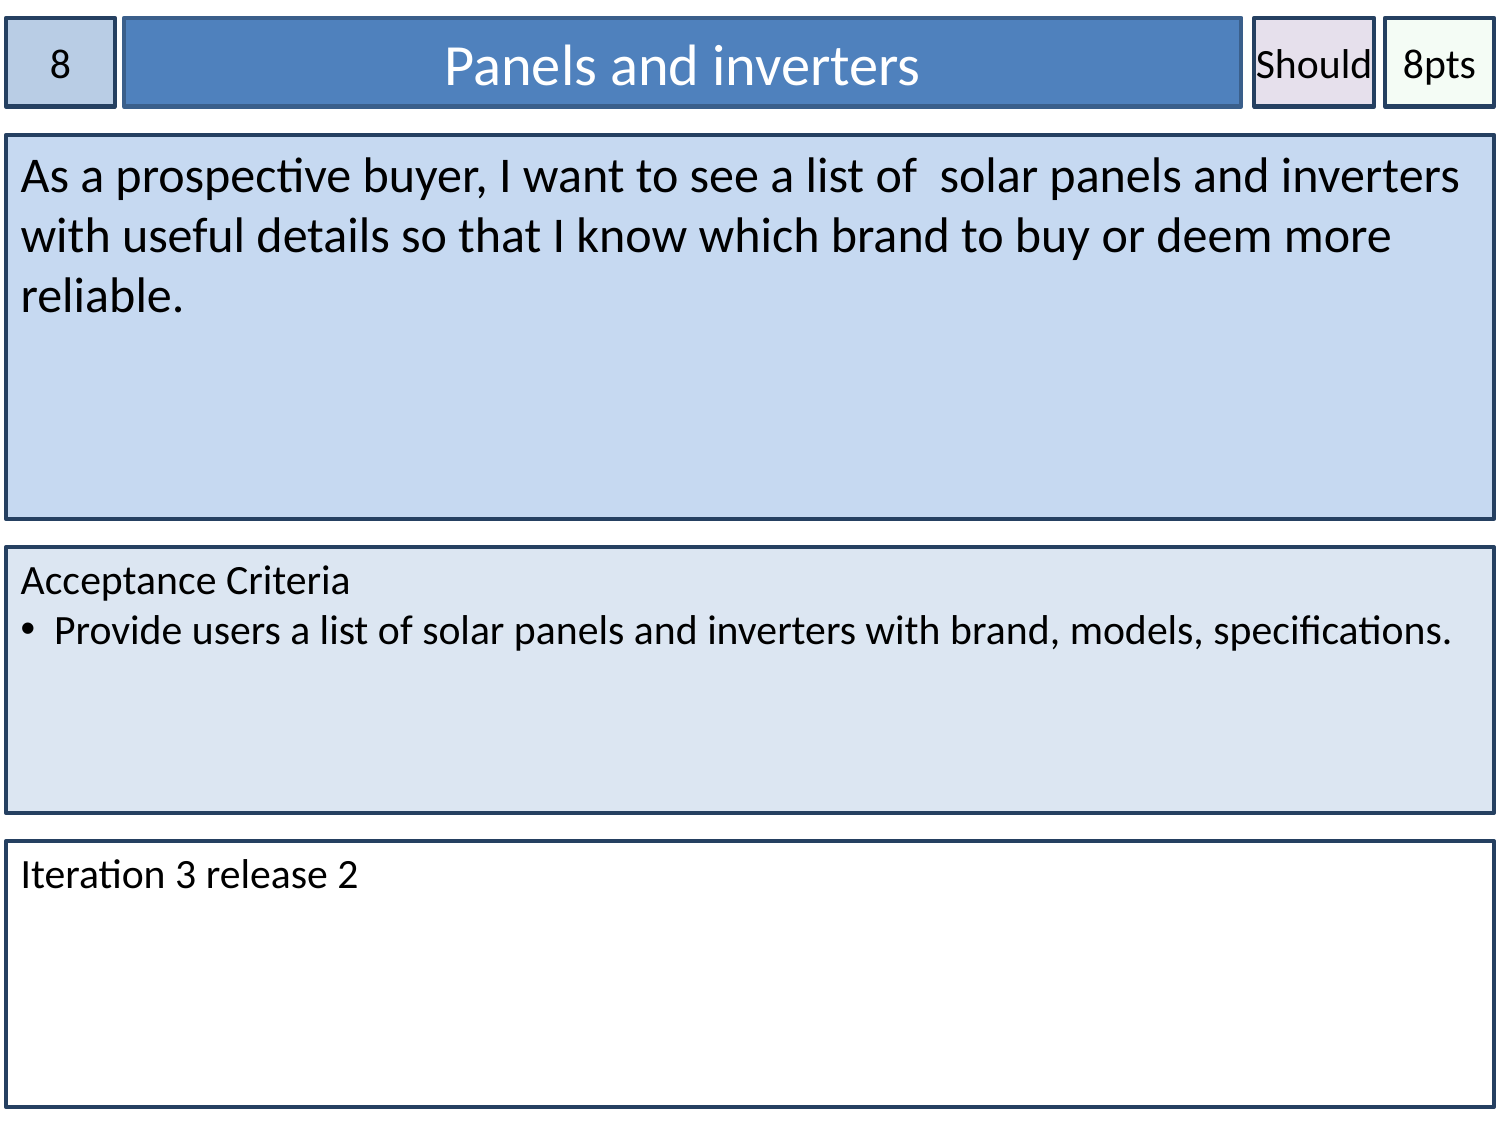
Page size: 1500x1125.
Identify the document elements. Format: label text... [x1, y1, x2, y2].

text_box Iteration 3 release 2 [4, 839, 1496, 1109]
text_box 8 [4, 16, 117, 109]
text_box As a prospective buyer, I want to see a list of solar panels and inverters with useful details so that I know which brand to buy or deem more reliable. [4, 133, 1496, 521]
text_box Should [1252, 16, 1376, 109]
text_box Panels and inverters [122, 16, 1243, 109]
text_box 8pts [1383, 16, 1496, 109]
text_box Acceptance Criteria Provide users a list of solar panels and inverters with brand, models, specifications. [4, 545, 1496, 815]
